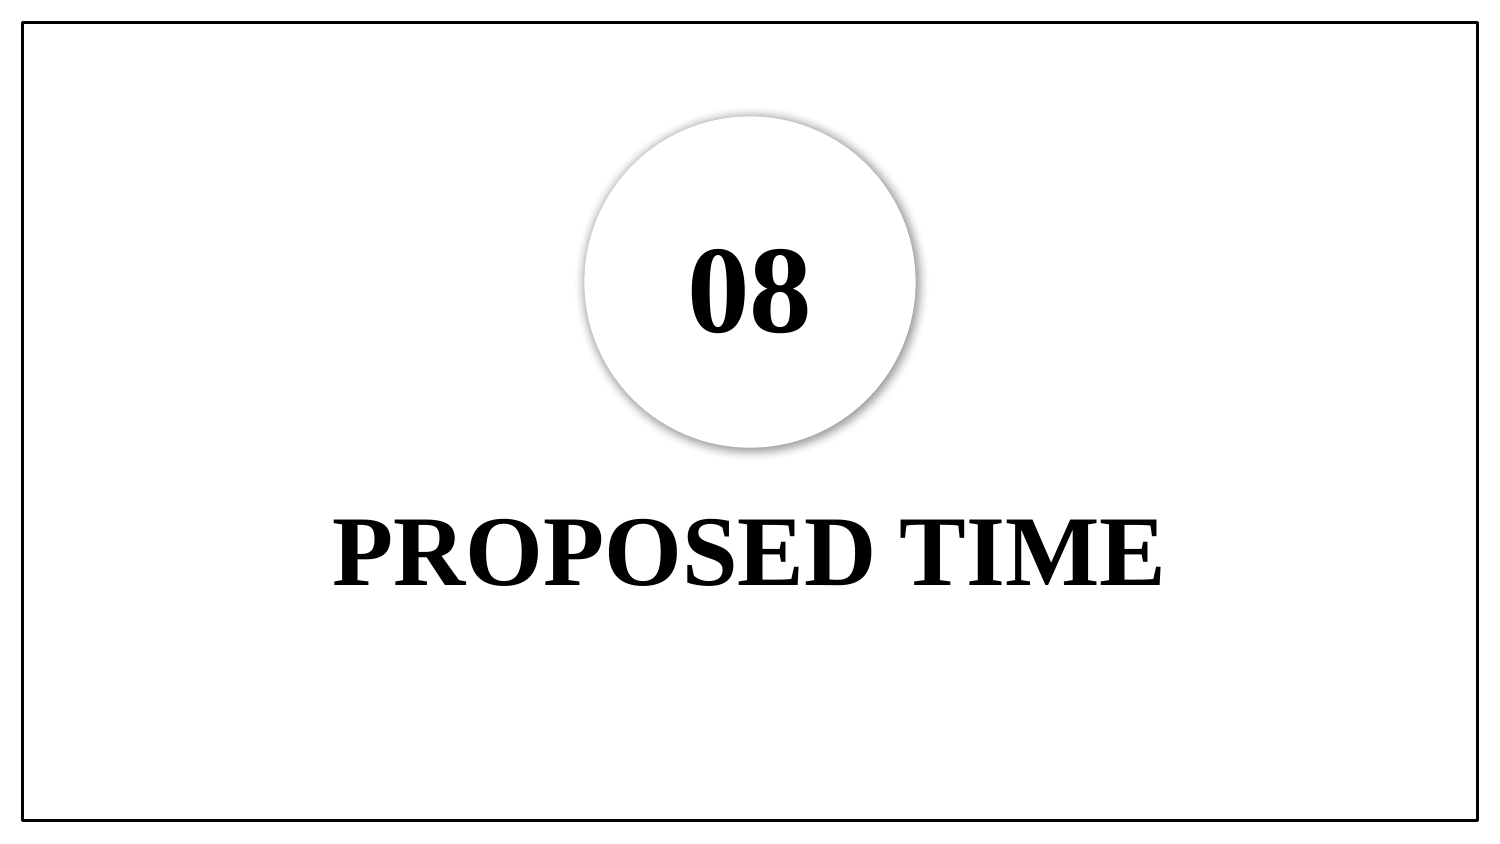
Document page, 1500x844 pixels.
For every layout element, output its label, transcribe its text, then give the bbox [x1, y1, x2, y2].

text_box 08 [584, 116, 916, 448]
title PROPOSED TIME [156, 418, 1344, 688]
